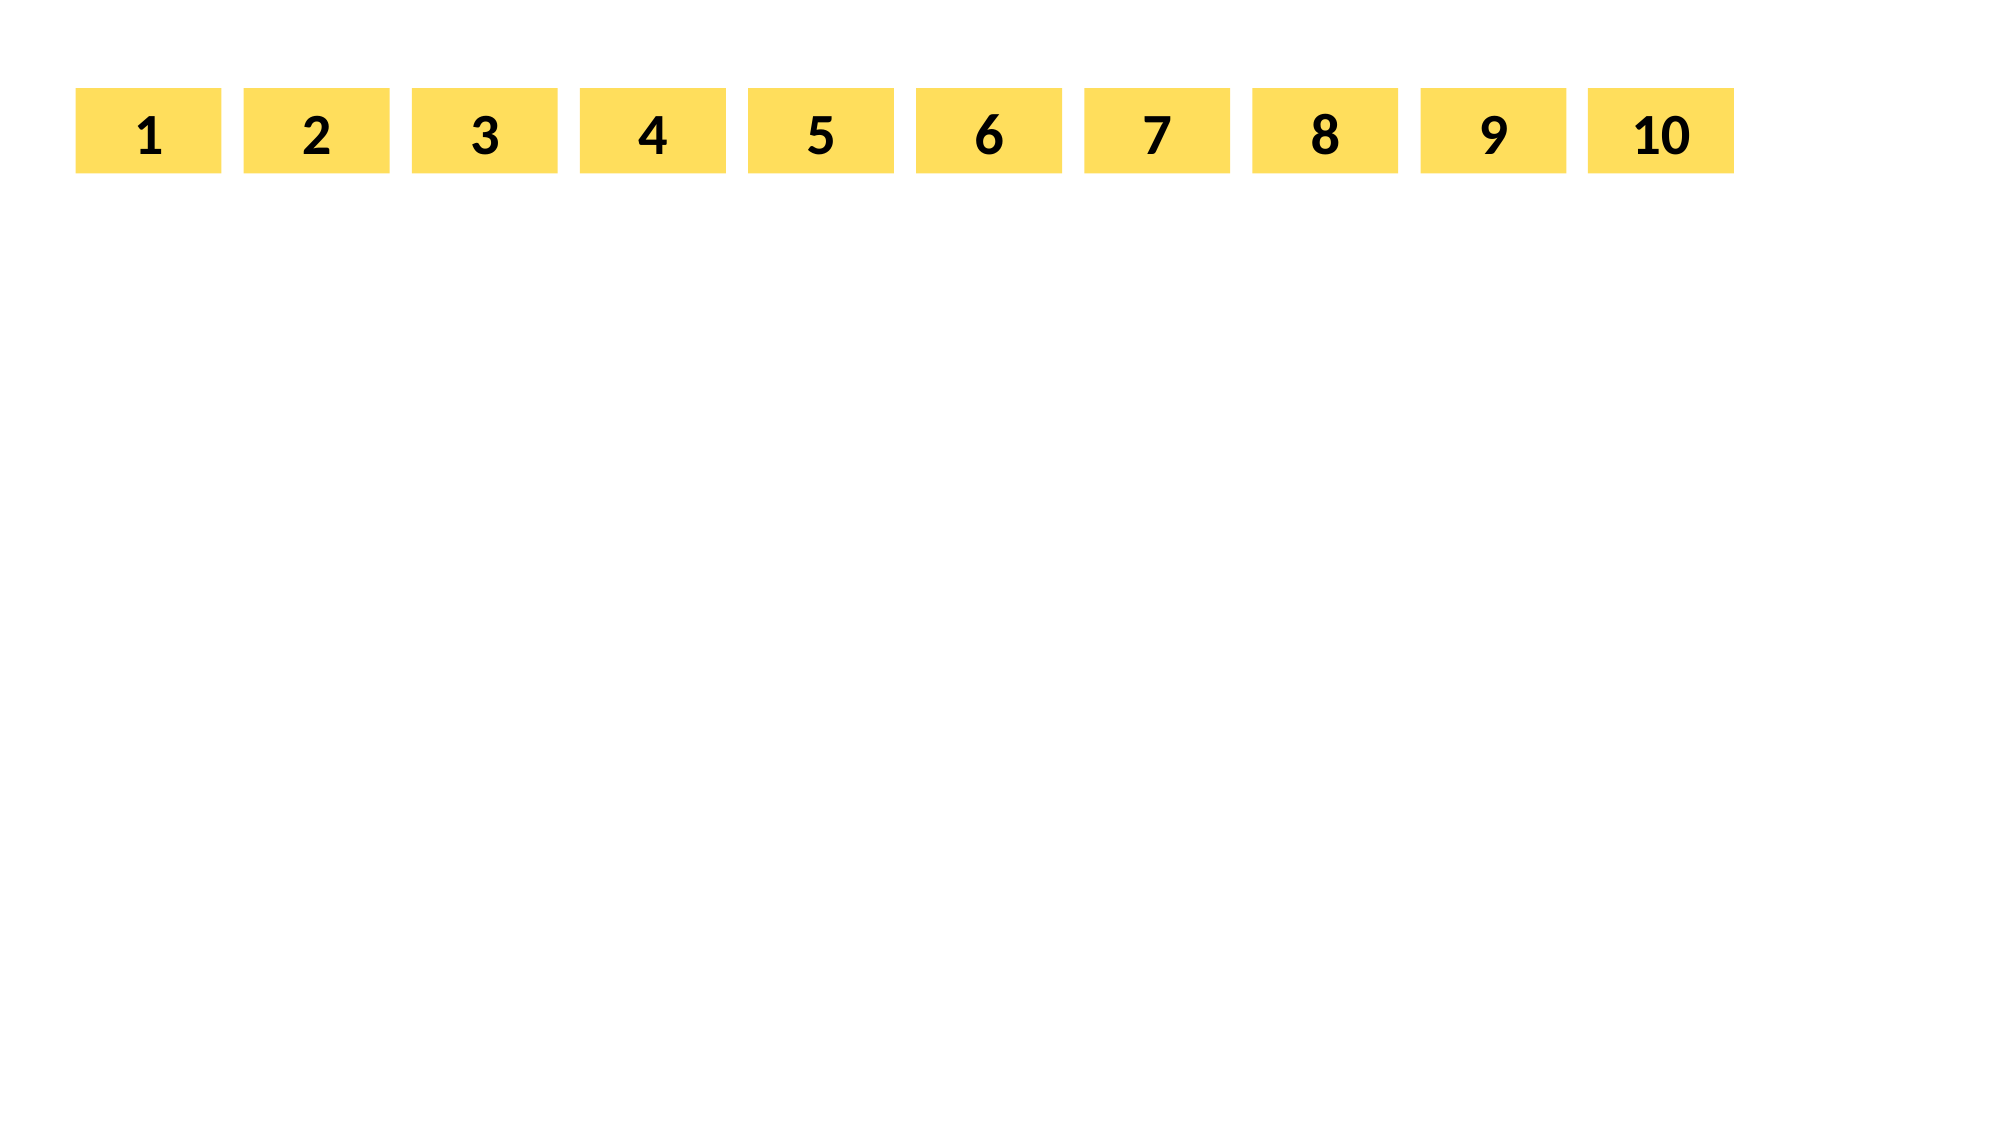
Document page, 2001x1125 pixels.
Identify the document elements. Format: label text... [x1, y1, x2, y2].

text_box 5 [747, 87, 895, 174]
text_box 3 [411, 87, 559, 174]
text_box 10 [1587, 87, 1735, 174]
text_box 9 [1420, 87, 1567, 174]
text_box 8 [1251, 87, 1399, 174]
text_box 7 [1083, 87, 1231, 174]
text_box 1 [75, 87, 222, 174]
text_box 6 [915, 87, 1063, 174]
text_box 4 [579, 87, 727, 174]
text_box 2 [243, 87, 391, 174]
